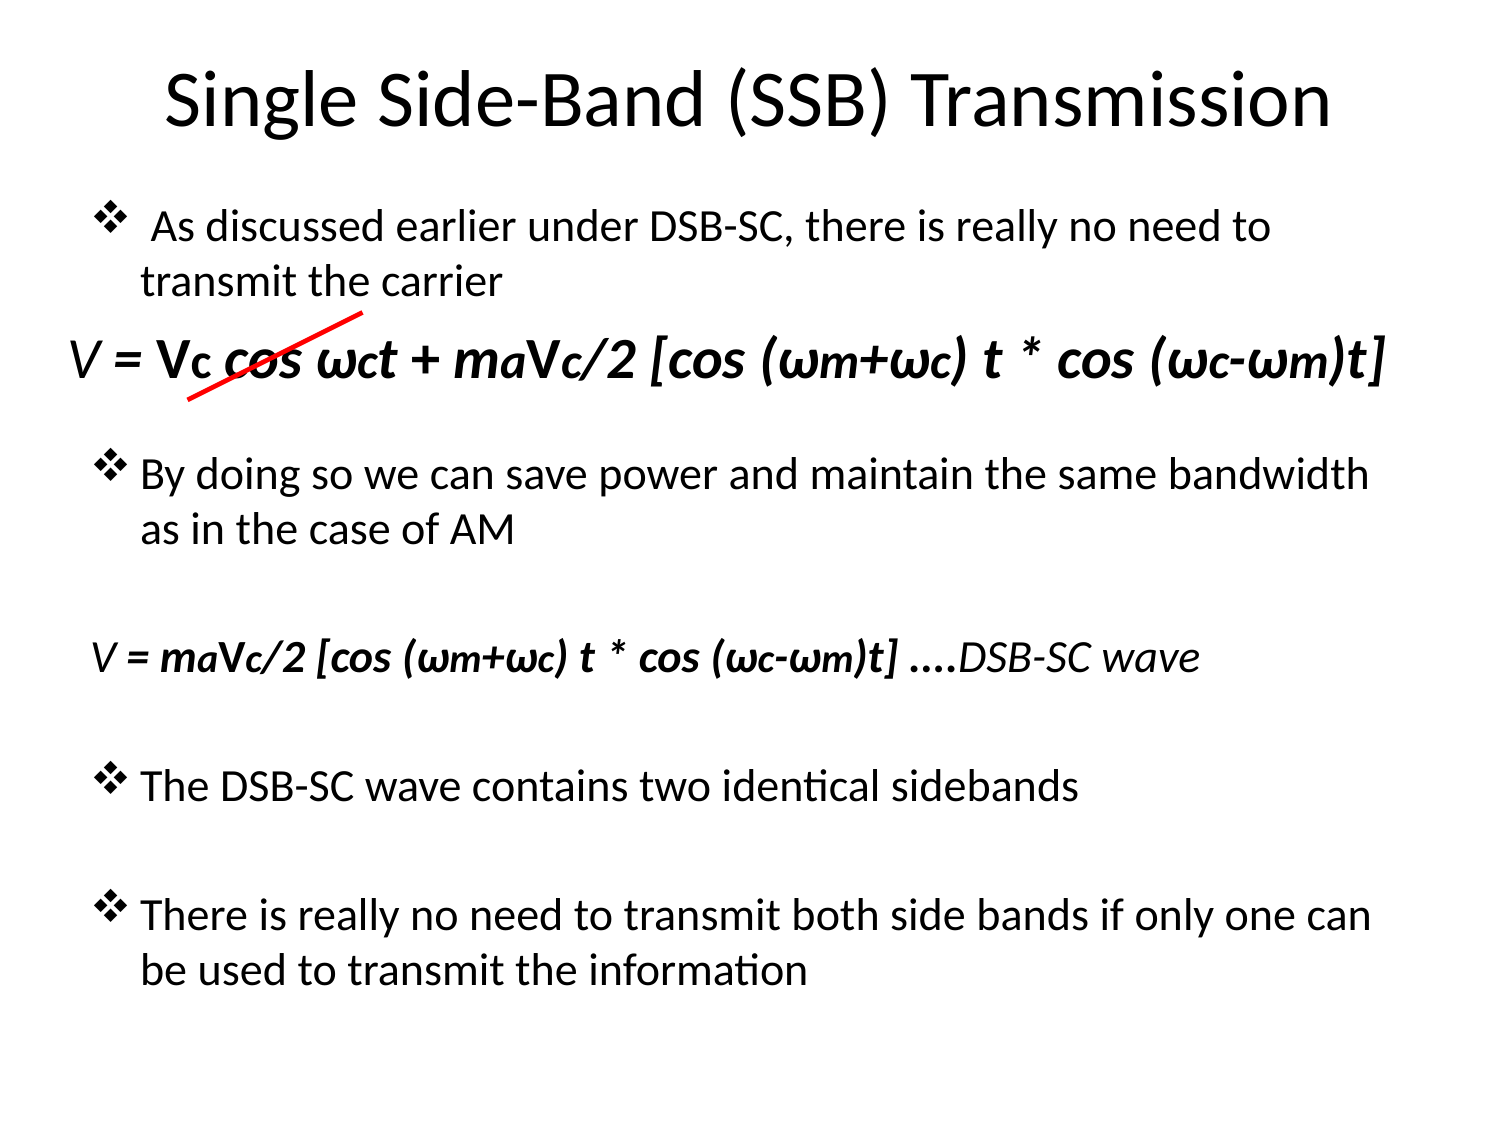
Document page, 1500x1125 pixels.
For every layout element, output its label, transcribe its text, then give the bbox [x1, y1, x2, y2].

text_box V = Vc cos ωct + maVc/2 [cos (ωm+ωc) t * cos (ωc-ωm)t] [363, 312, 1500, 398]
list As discussed earlier under DSB-SC, there is really no need to transmit the carrier By doing so we can save power and maintain the same bandwidth as in the case of AM V = maVc/2 [cos (ωm+ωc) t * cos (ωc-ωm)t] ....DSB-SC wave The DSB-SC wave contains two identical sidebands There is really no need to transmit both side bands if only one can be used to transmit the information [75, 187, 1425, 312]
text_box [187, 312, 363, 401]
title Single Side-Band (SSB) Transmission [75, 0, 1425, 187]
text_box V = Vc cos ωct + maVc/2 [cos (ωm+ωc) t * cos (ωc-ωm)t] [0, 312, 185, 398]
list As discussed earlier under DSB-SC, there is really no need to transmit the carrier By doing so we can save power and maintain the same bandwidth as in the case of AM V = maVc/2 [cos (ωm+ωc) t * cos (ωc-ωm)t] ....DSB-SC wave The DSB-SC wave contains two identical sidebands There is really no need to transmit both side bands if only one can be used to transmit the information [75, 398, 1425, 1005]
